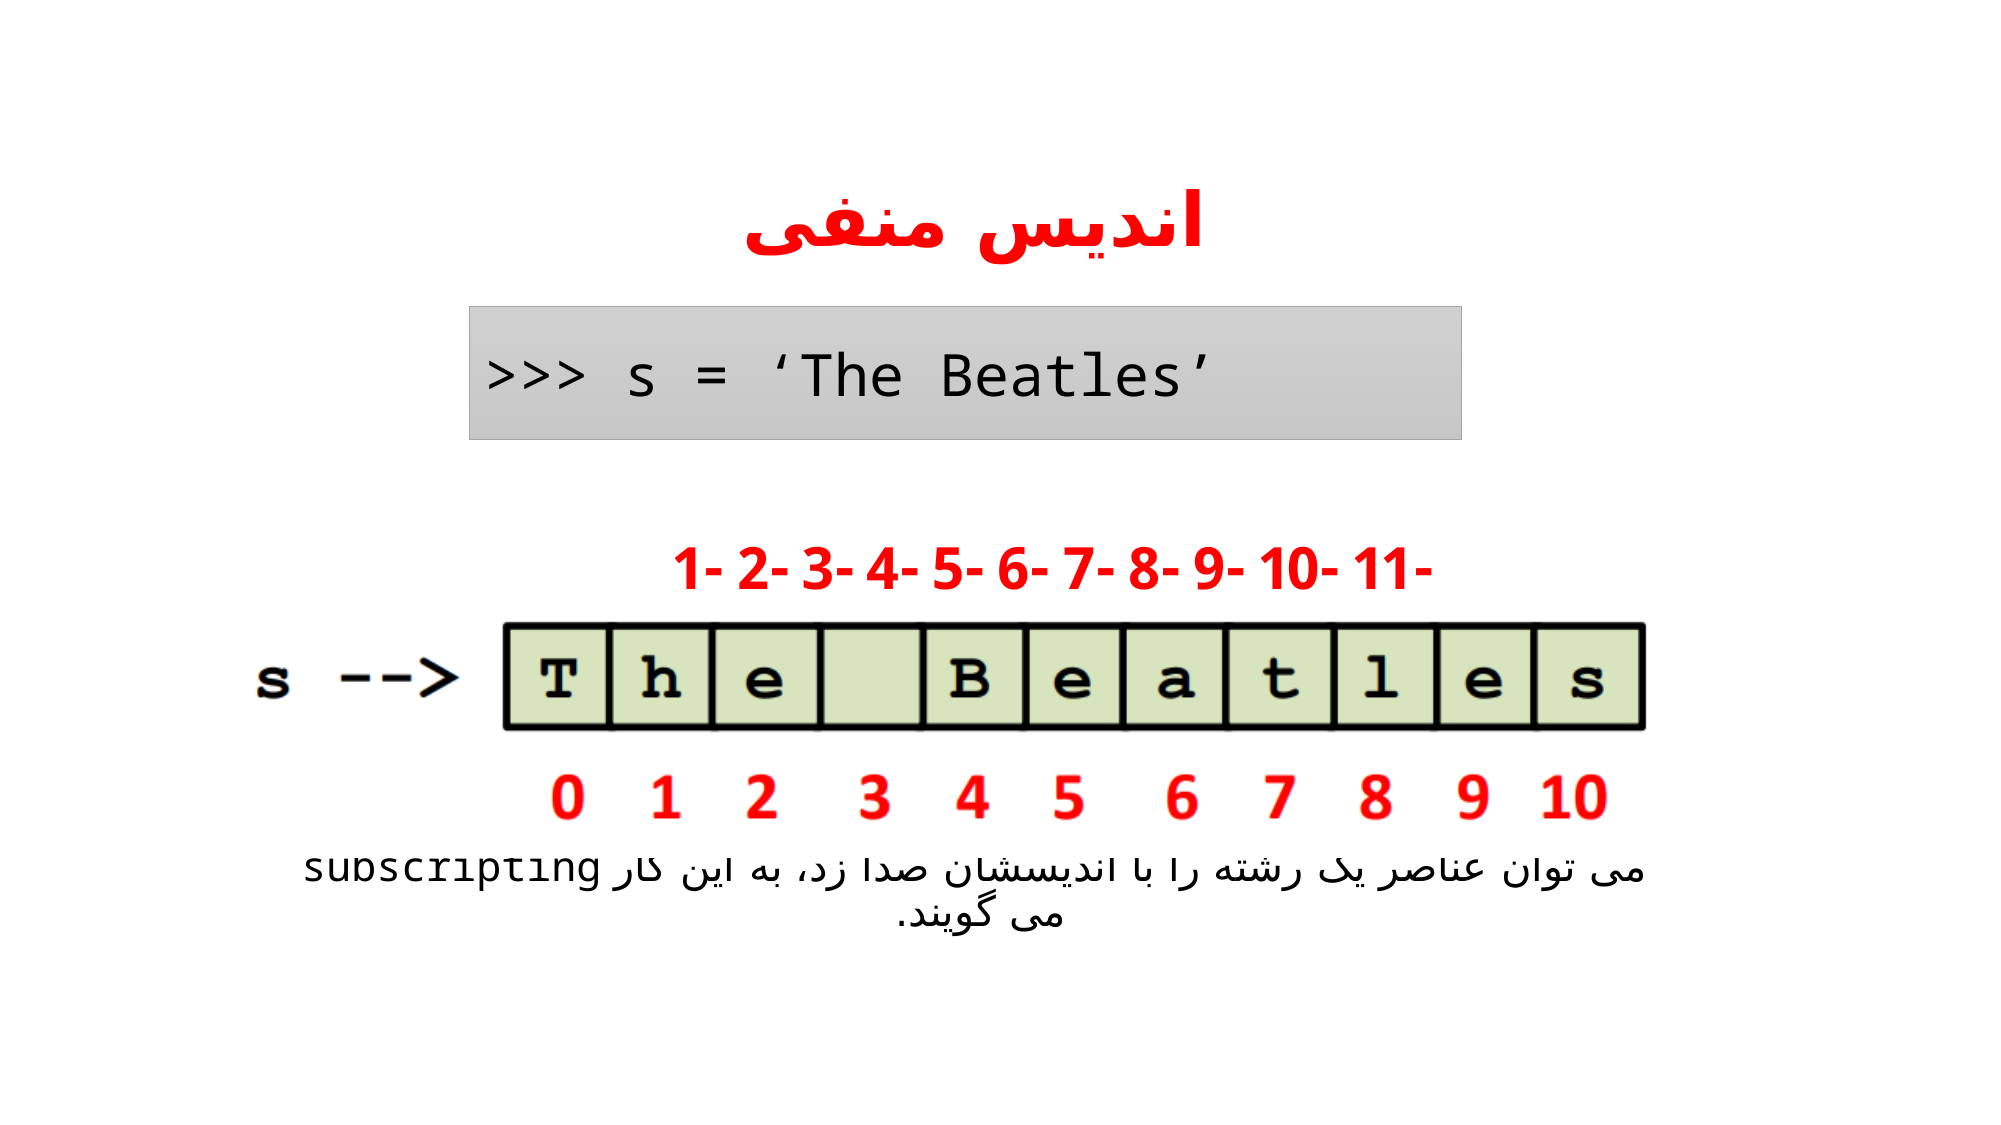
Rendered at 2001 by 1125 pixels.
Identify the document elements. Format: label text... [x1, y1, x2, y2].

picture [209, 583, 1665, 858]
text_box >>> s = ‘The Beatles’ [469, 306, 1462, 386]
text_box می توان عناصر یک رشته را با اندیسشان صدا زد، به این کار subscripting می گویند. [262, 857, 1686, 943]
title اندیس منفی [344, 158, 1605, 271]
text_box -11 -10 -9 -8 -7 -6 -5 -4 -3 -2 -1 [371, 386, 1735, 610]
